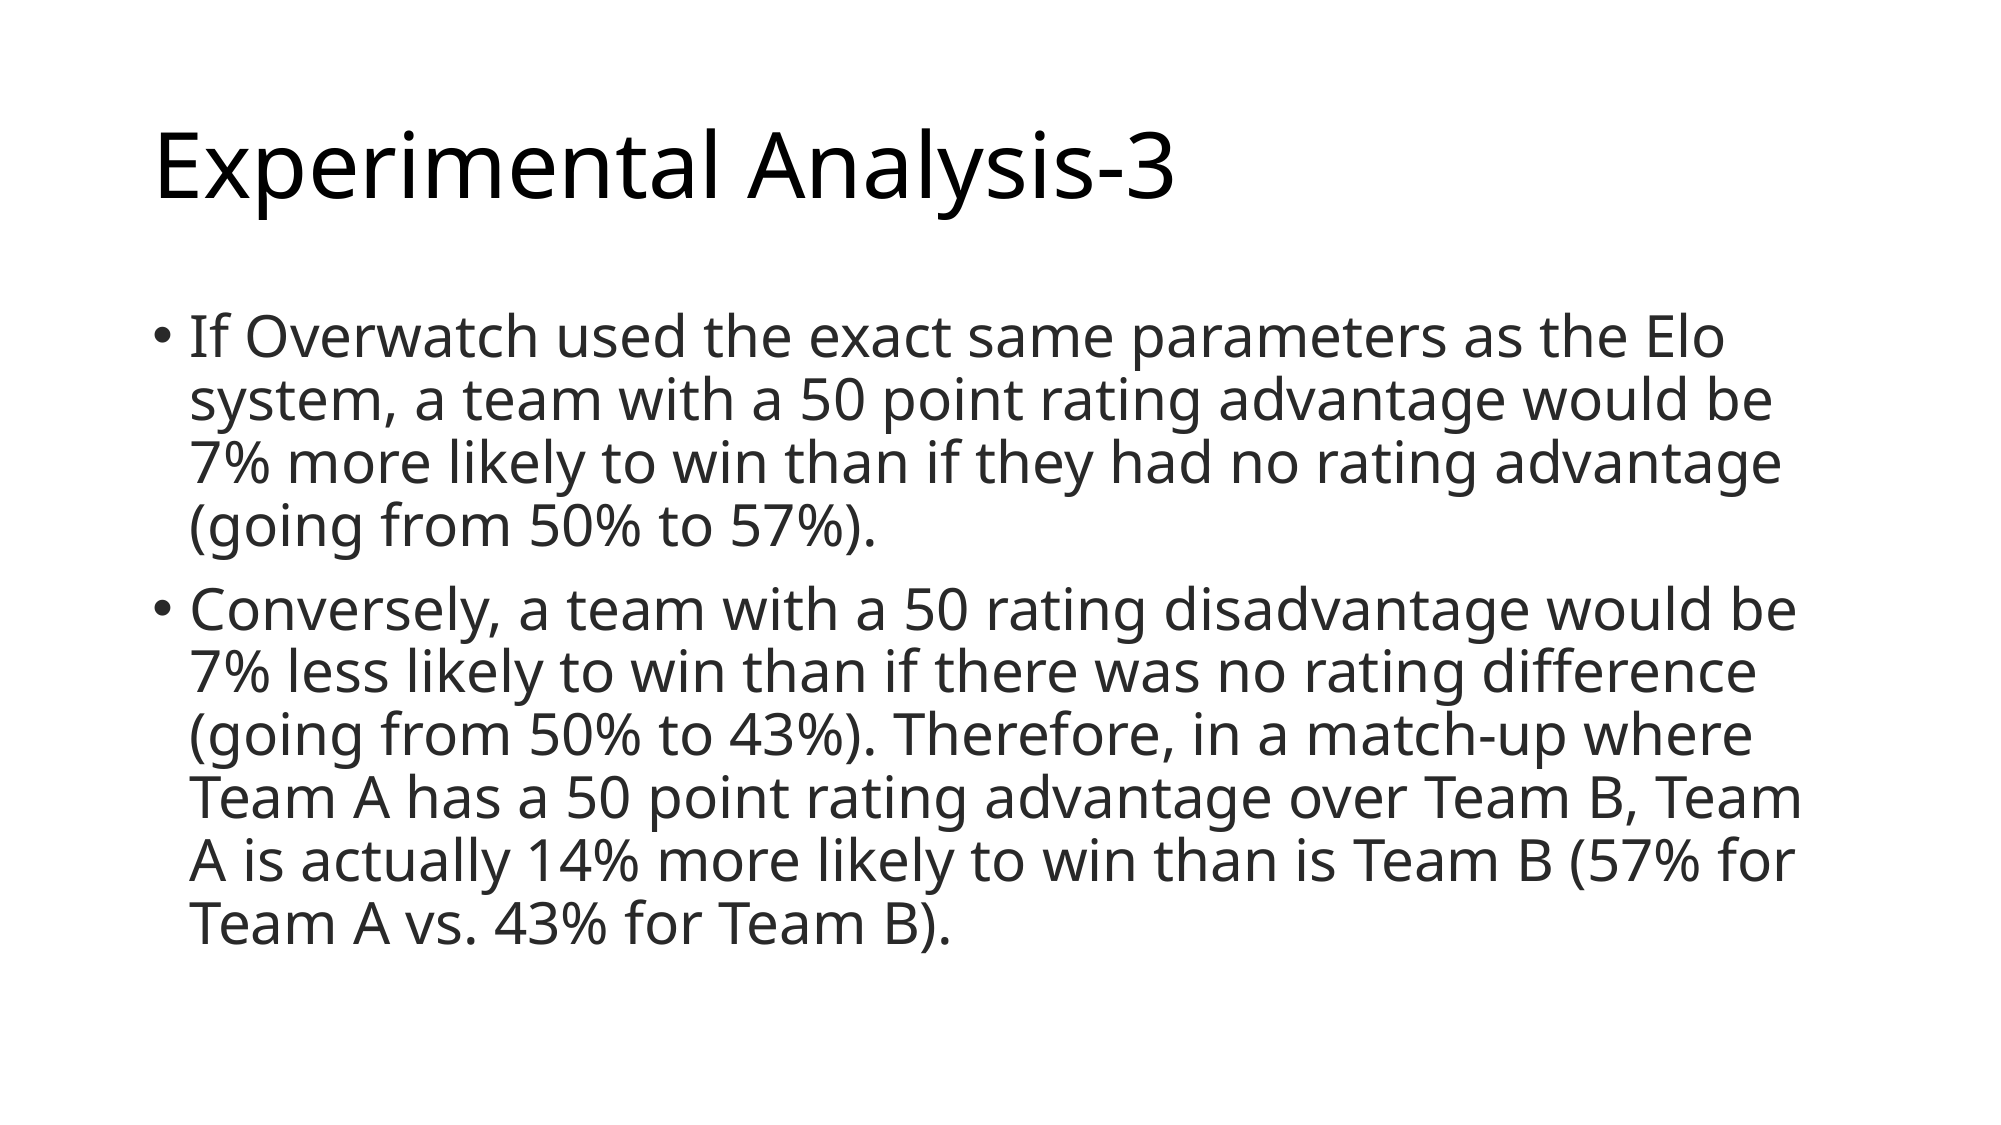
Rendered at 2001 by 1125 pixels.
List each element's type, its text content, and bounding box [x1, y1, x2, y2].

list If Overwatch used the exact same parameters as the Elo system, a team with a 50 point rating advantage would be 7% more likely to win than if they had no rating advantage (going from 50% to 57%). Conversely, a team with a 50 rating disadvantage would be 7% less likely to win than if there was no rating difference (going from 50% to 43%). Therefore, in a match-up where Team A has a 50 point rating advantage over Team B, Team A is actually 14% more likely to win than is Team B (57% for Team A vs. 43% for Team B). [137, 299, 1863, 1014]
title Experimental Analysis-3 [137, 59, 1863, 278]
